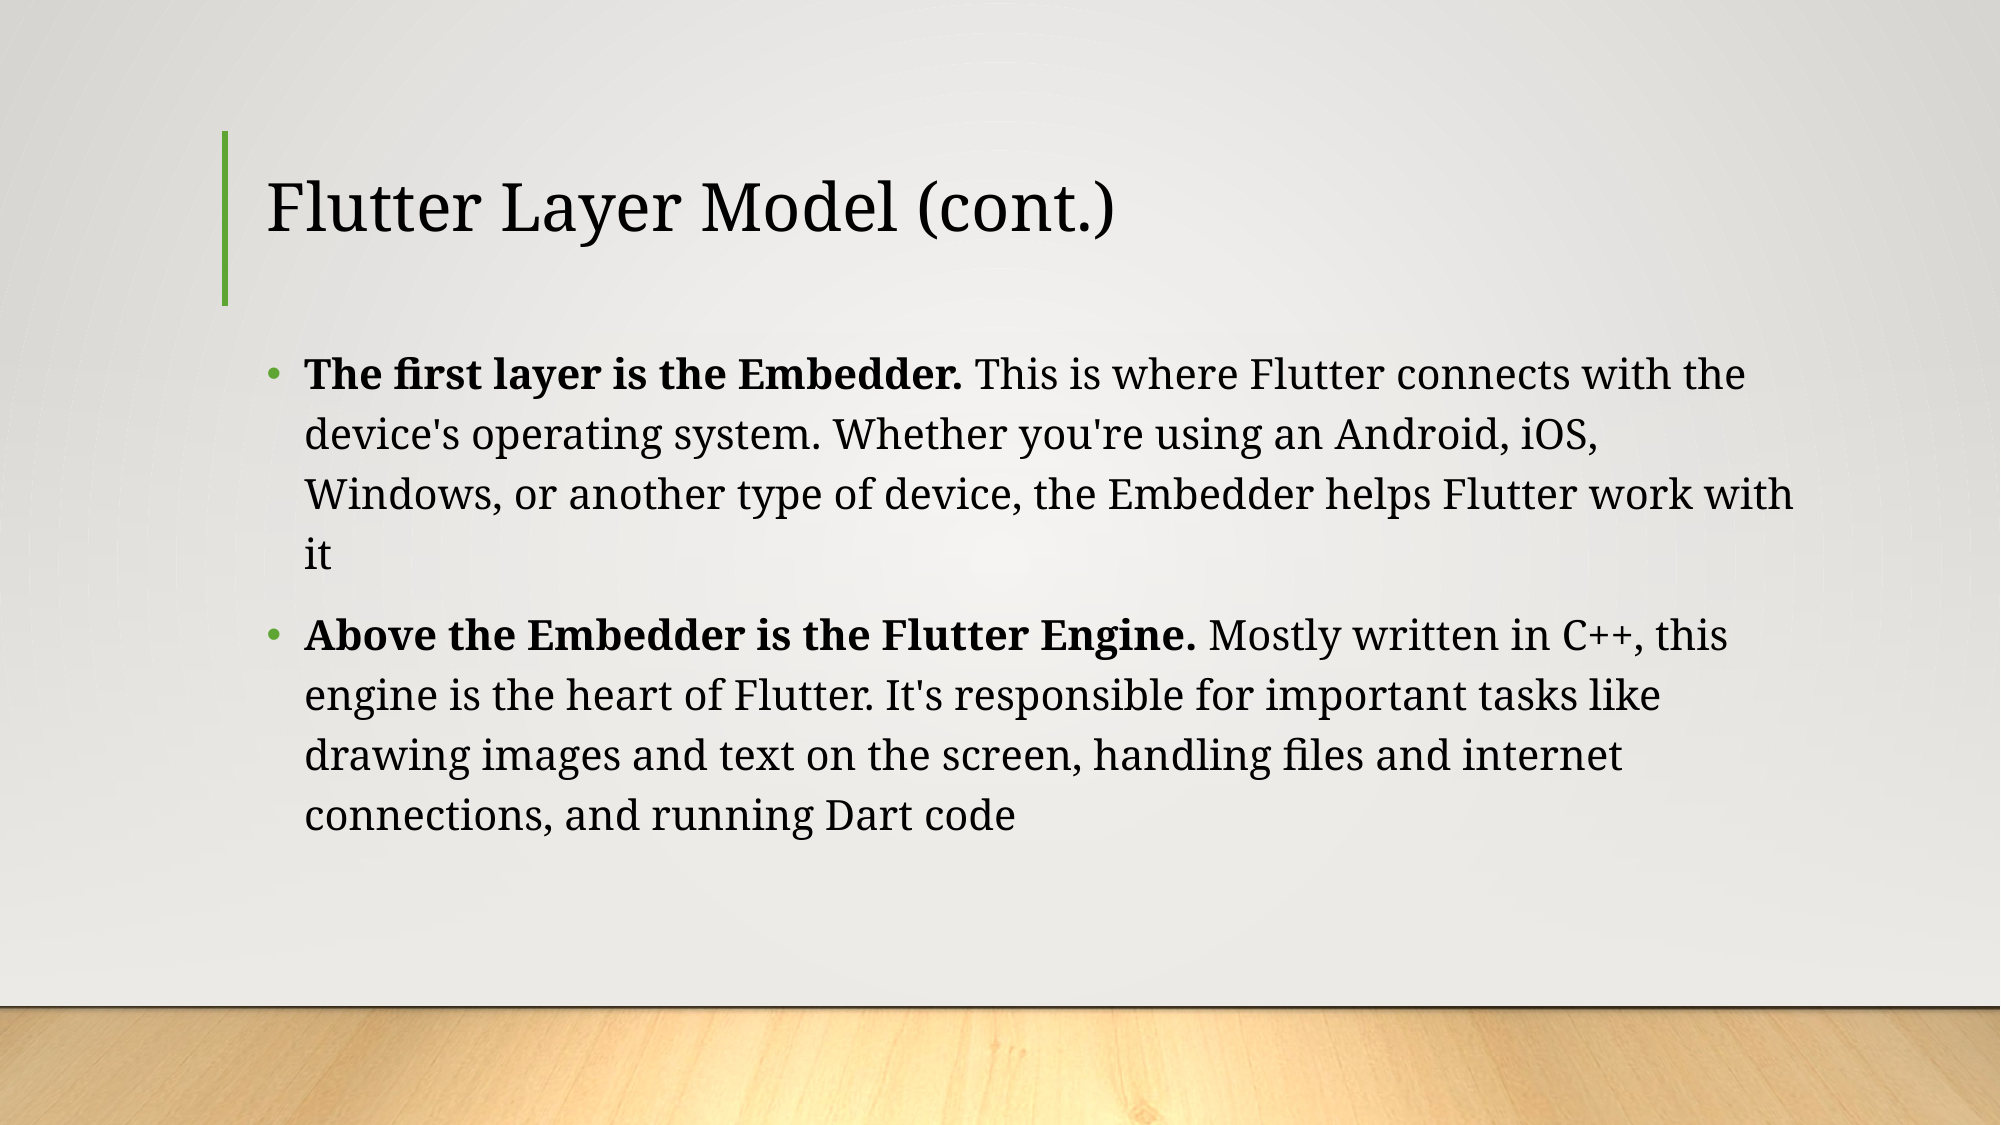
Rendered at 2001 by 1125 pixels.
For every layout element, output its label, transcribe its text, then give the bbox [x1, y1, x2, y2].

picture [0, 1006, 2000, 1125]
title Flutter Layer Model (cont.) [251, 131, 1814, 254]
list The first layer is the Embedder. This is where Flutter connects with the device's operating system. Whether you're using an Android, iOS, Windows, or another type of device, the Embedder helps Flutter work with it Above the Embedder is the Flutter Engine. Mostly written in C++, this engine is the heart of Flutter. It's responsible for important tasks like drawing images and text on the screen, handling files and internet connections, and running Dart code [251, 330, 1814, 897]
